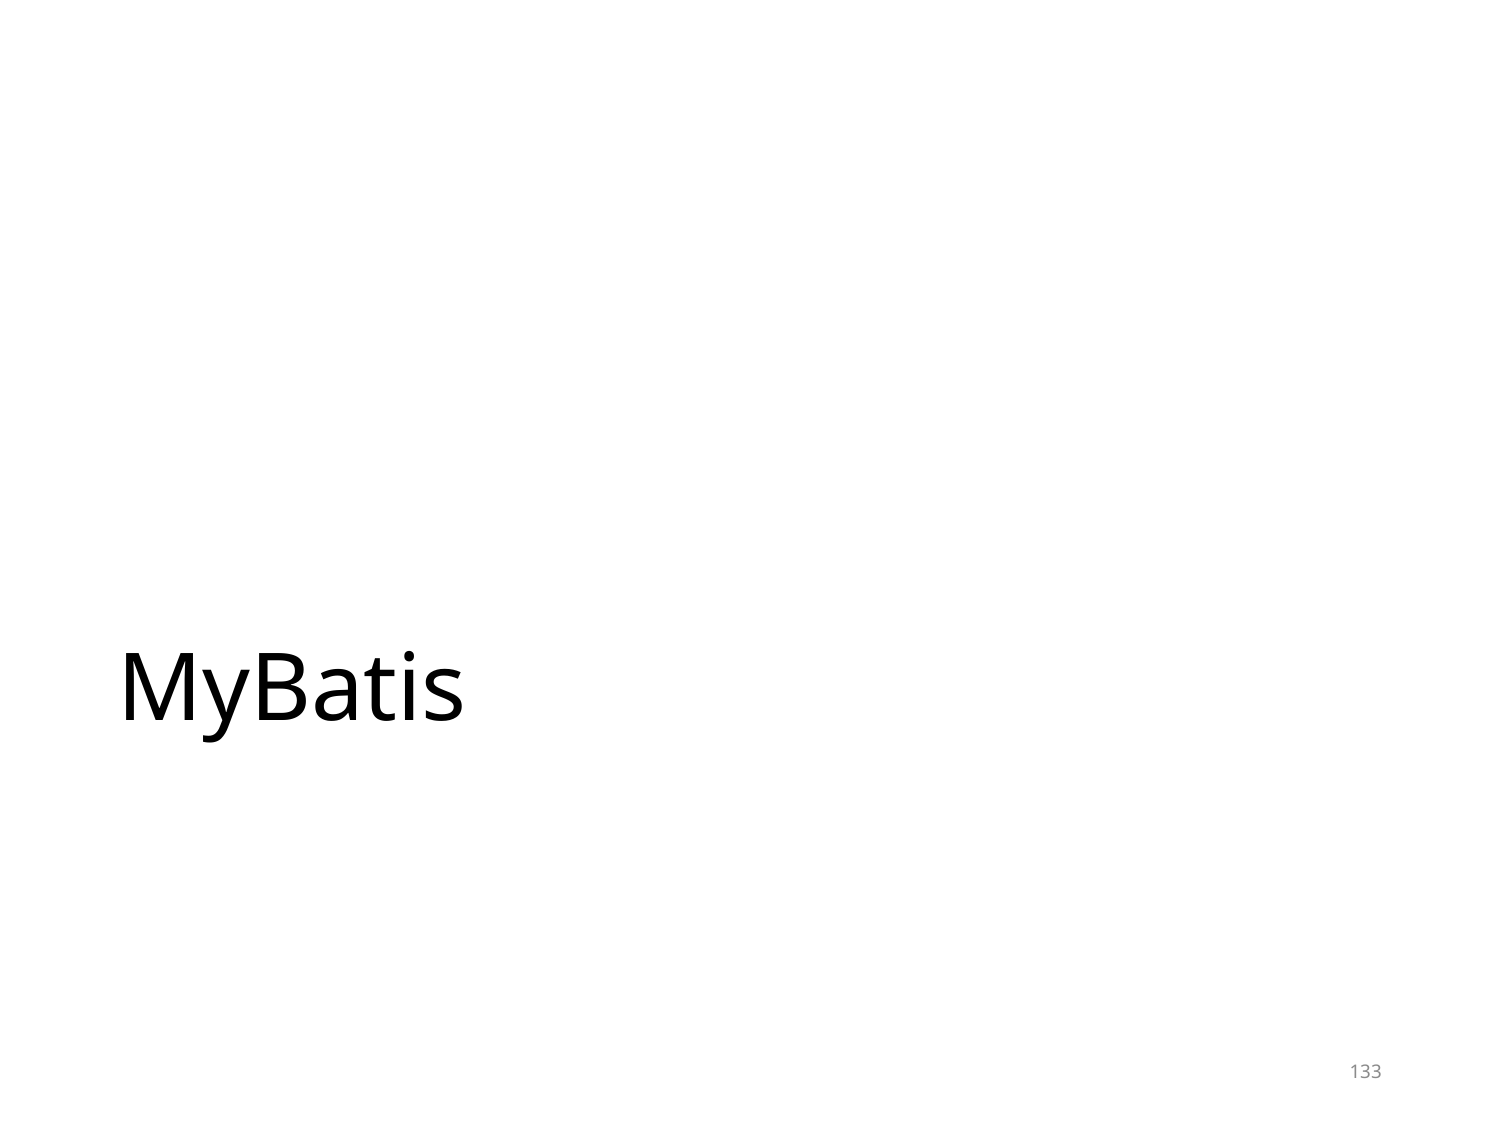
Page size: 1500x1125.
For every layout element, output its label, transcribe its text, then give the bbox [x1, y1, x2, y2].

title MyBatis [102, 280, 1397, 749]
slide_number 133 [1059, 1042, 1397, 1103]
